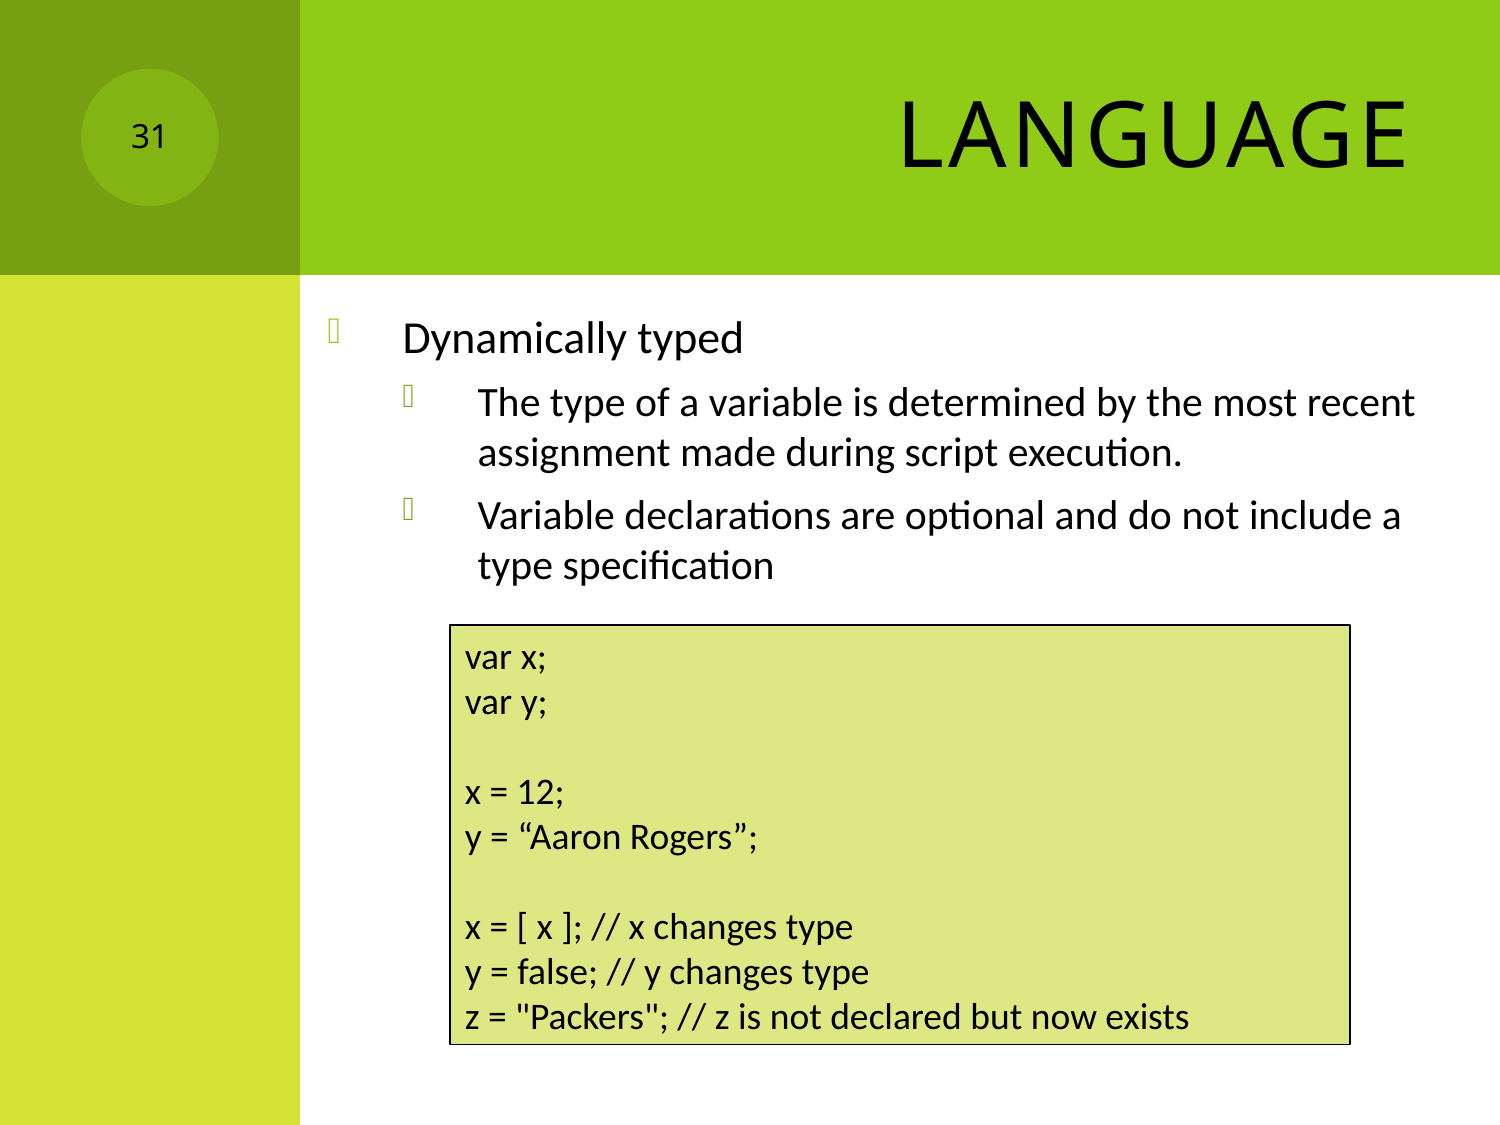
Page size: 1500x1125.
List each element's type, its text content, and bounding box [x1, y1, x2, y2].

slide_number 31 [87, 87, 213, 188]
title Language [399, 37, 1425, 225]
list Dynamically typed The type of a variable is determined by the most recent assignment made during script execution. Variable declarations are optional and do not include a type specification [312, 299, 1475, 1013]
text_box var x; var y; x = 12; y = “Aaron Rogers”; x = [ x ]; // x changes type y = false; // y changes type z = "Packers"; // z is not declared but now exists [449, 624, 1351, 1045]
